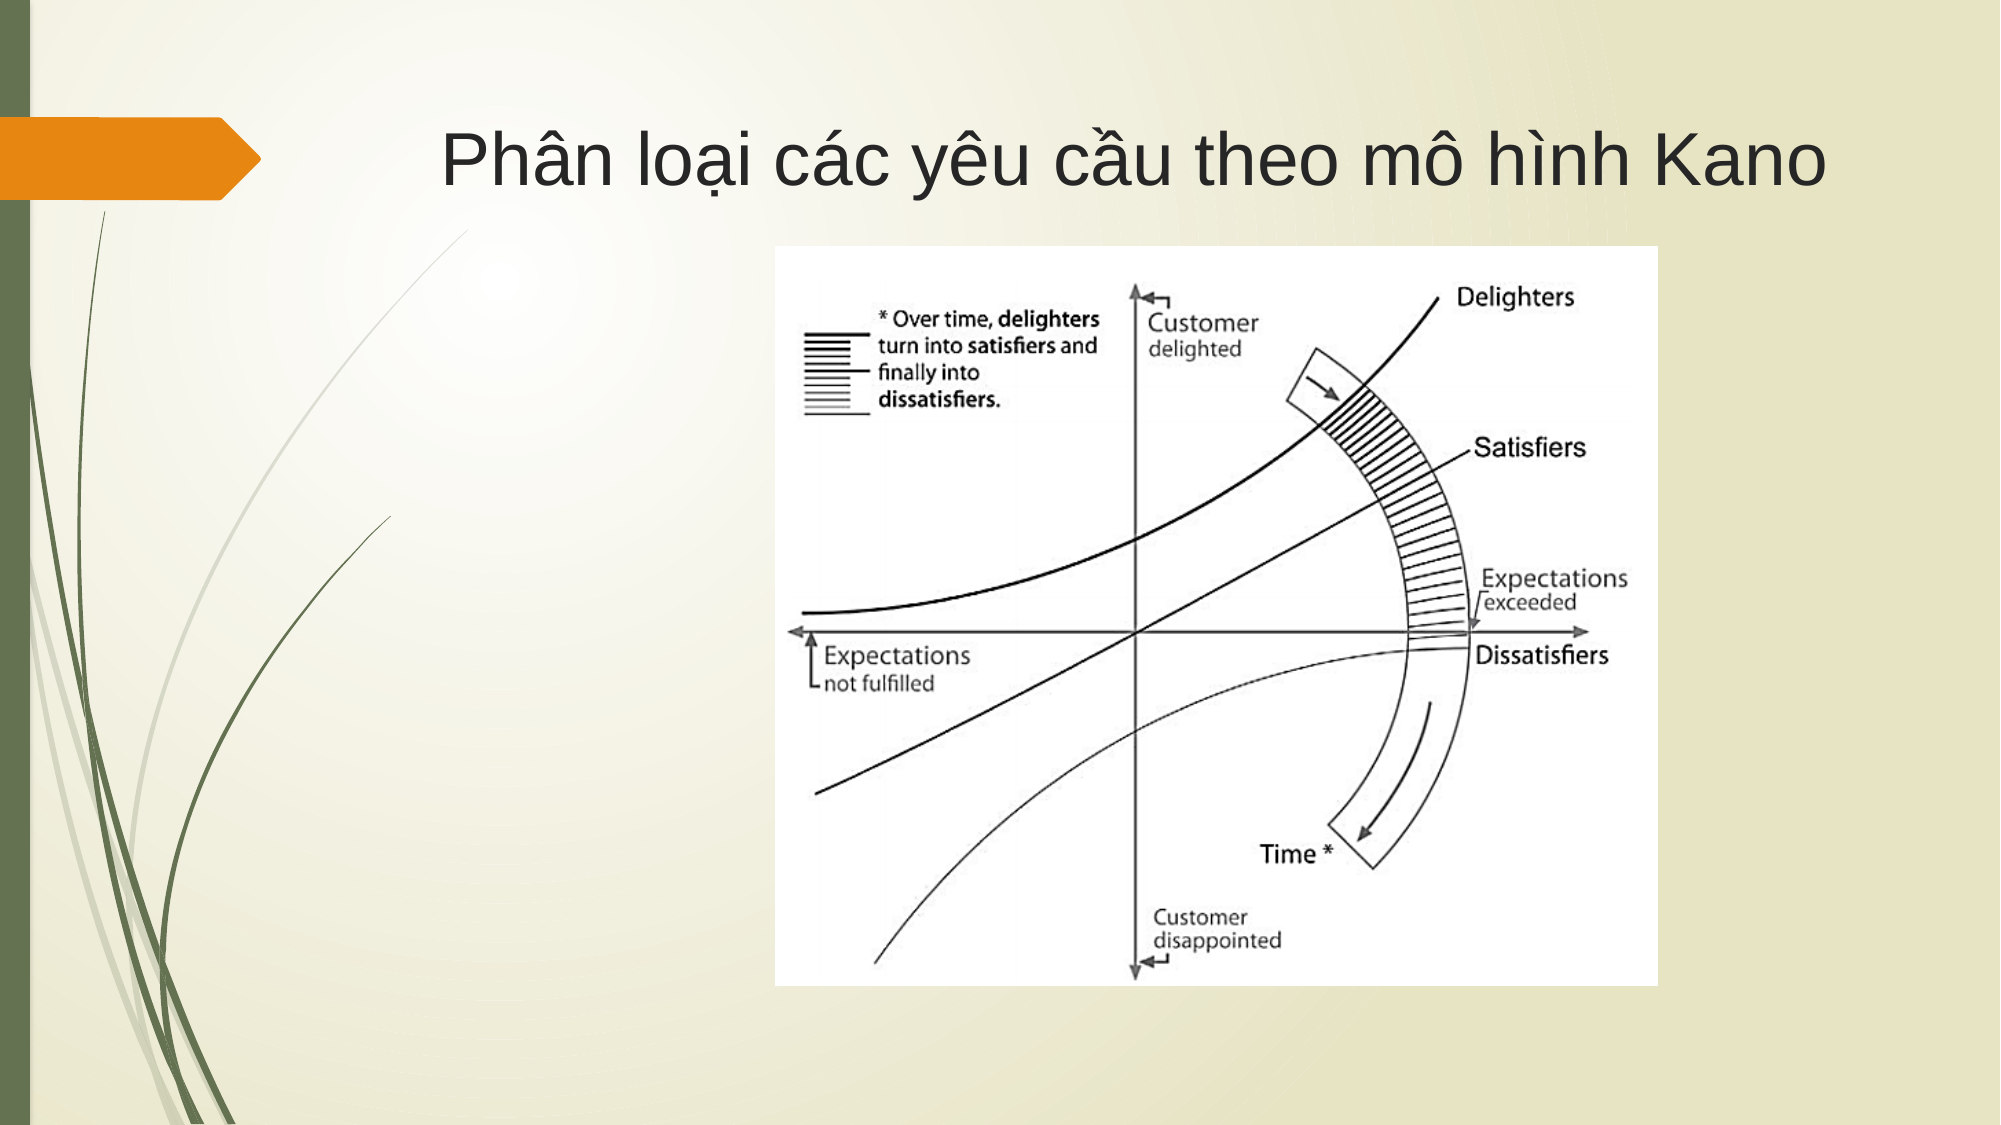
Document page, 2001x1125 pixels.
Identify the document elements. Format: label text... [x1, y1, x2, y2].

title Phân loại các yêu cầu theo mô hình Kano [425, 102, 1888, 313]
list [775, 246, 1658, 987]
